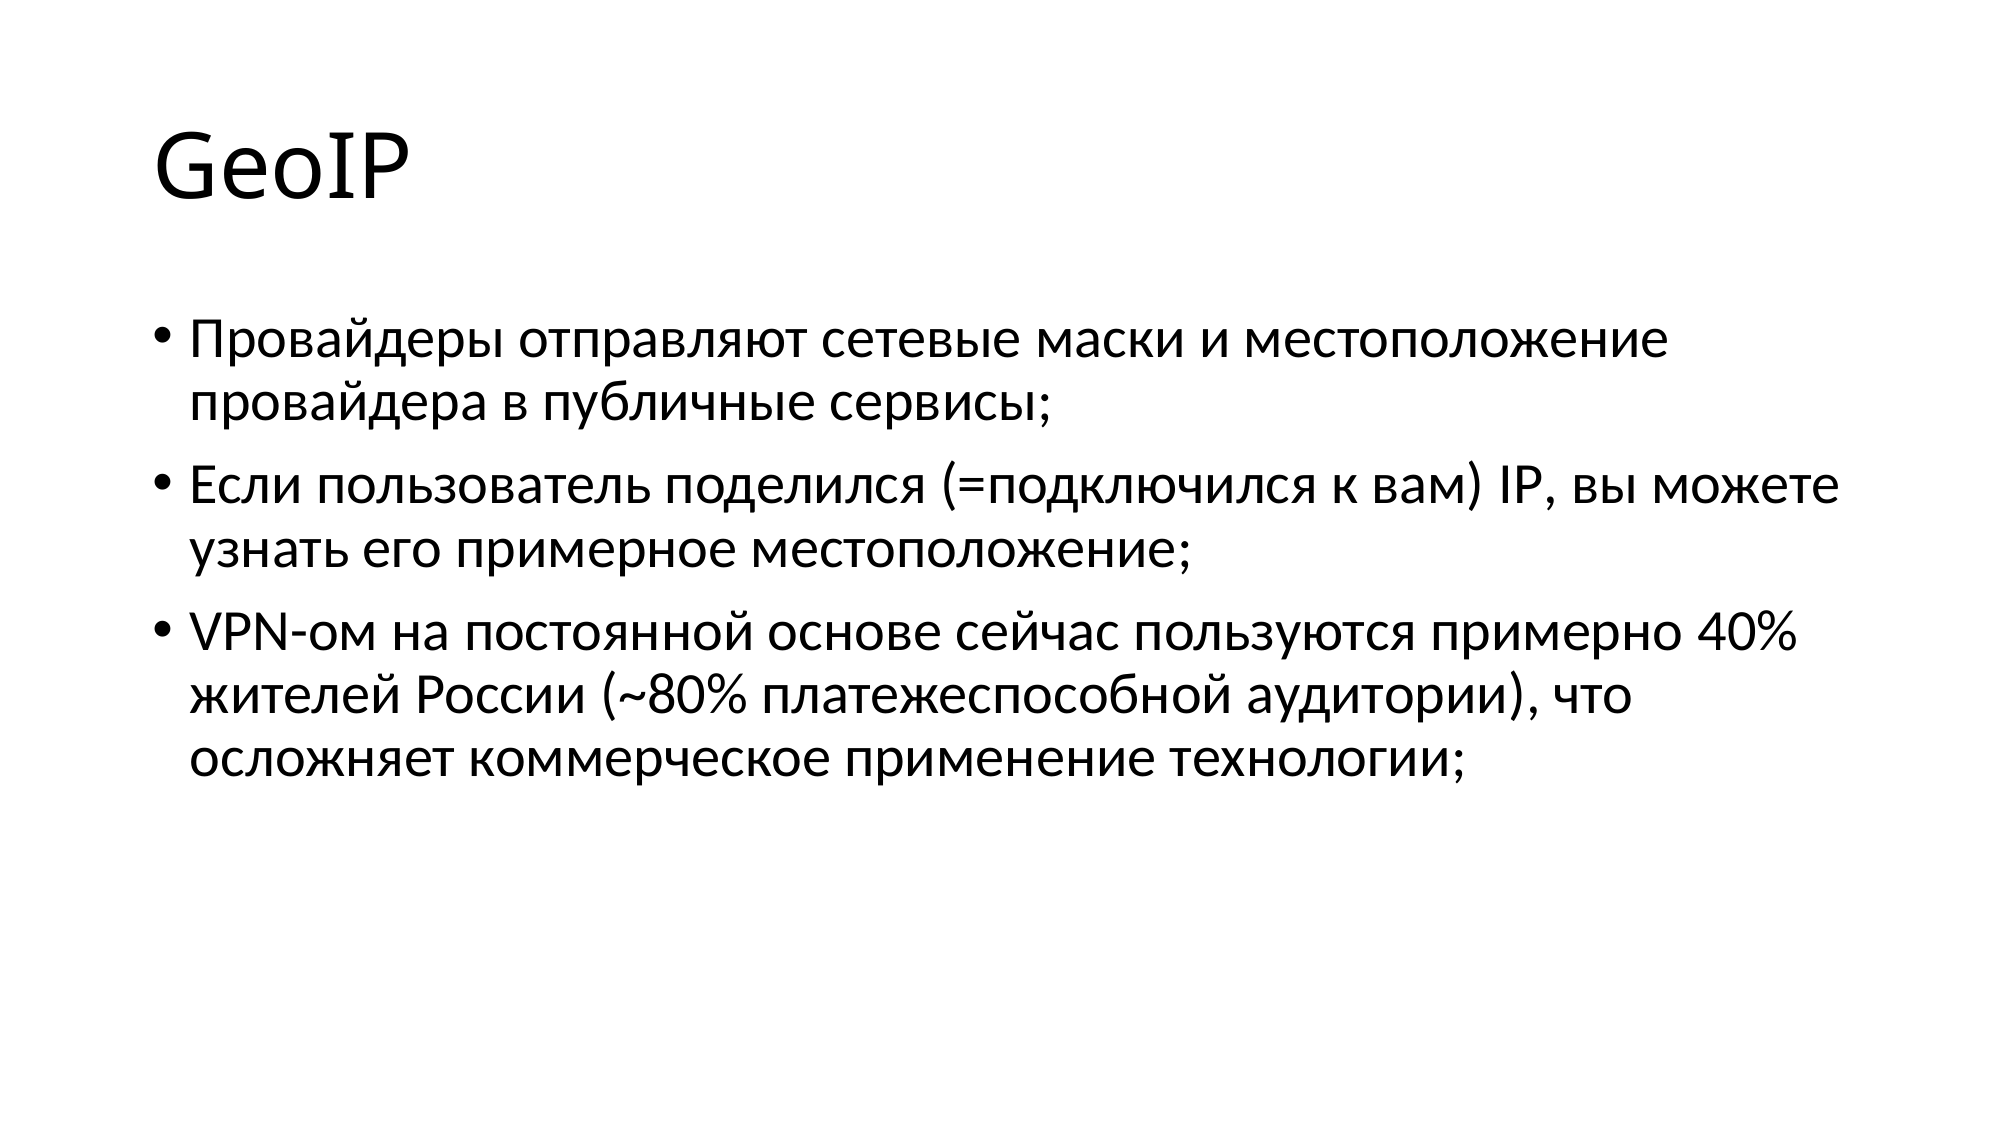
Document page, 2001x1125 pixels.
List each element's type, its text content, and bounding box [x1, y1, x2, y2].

title GeoIP [137, 59, 1863, 278]
list Провайдеры отправляют сетевые маски и местоположение провайдера в публичные сервисы; Если пользователь поделился (=подключился к вам) IP, вы можете узнать его примерное местоположение; VPN-ом на постоянной основе сейчас пользуются примерно 40% жителей России (~80% платежеспособной аудитории), что осложняет коммерческое применение технологии; [137, 299, 1863, 1014]
